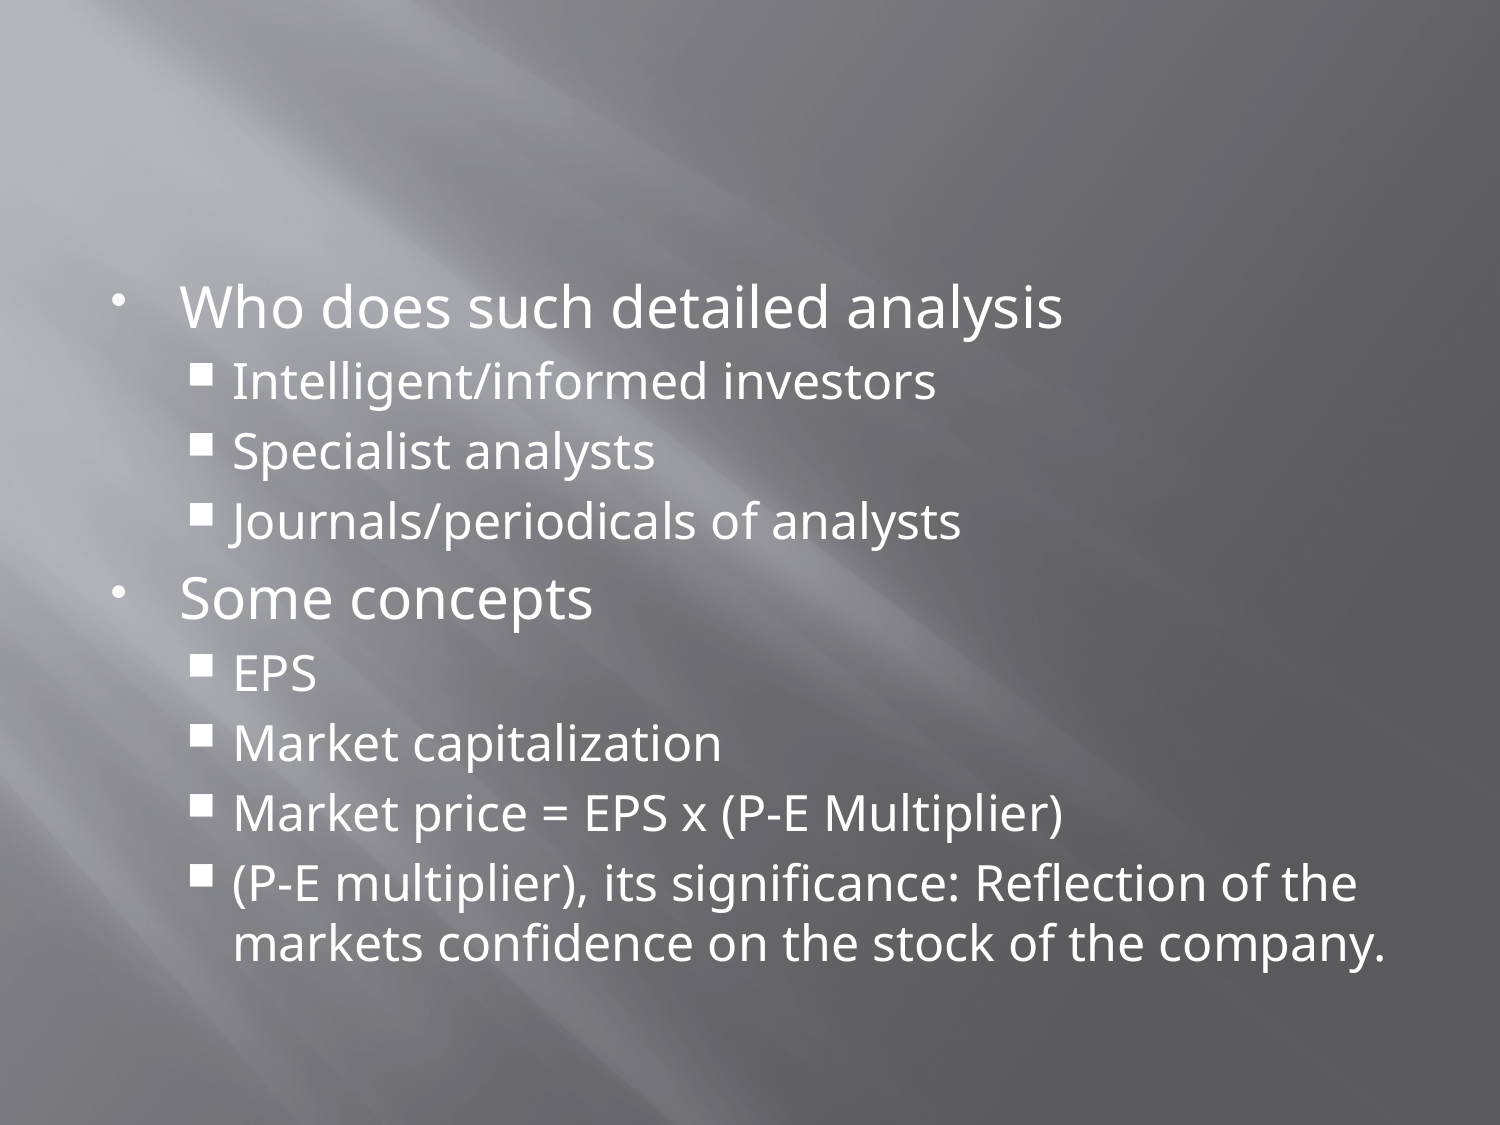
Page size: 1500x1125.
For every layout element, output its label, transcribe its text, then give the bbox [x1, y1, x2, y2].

list Who does such detailed analysis Intelligent/informed investors Specialist analysts Journals/periodicals of analysts Some concepts EPS Market capitalization Market price = EPS x (P-E Multiplier) (P-E multiplier), its significance: Reflection of the markets confidence on the stock of the company. [75, 262, 1425, 1035]
